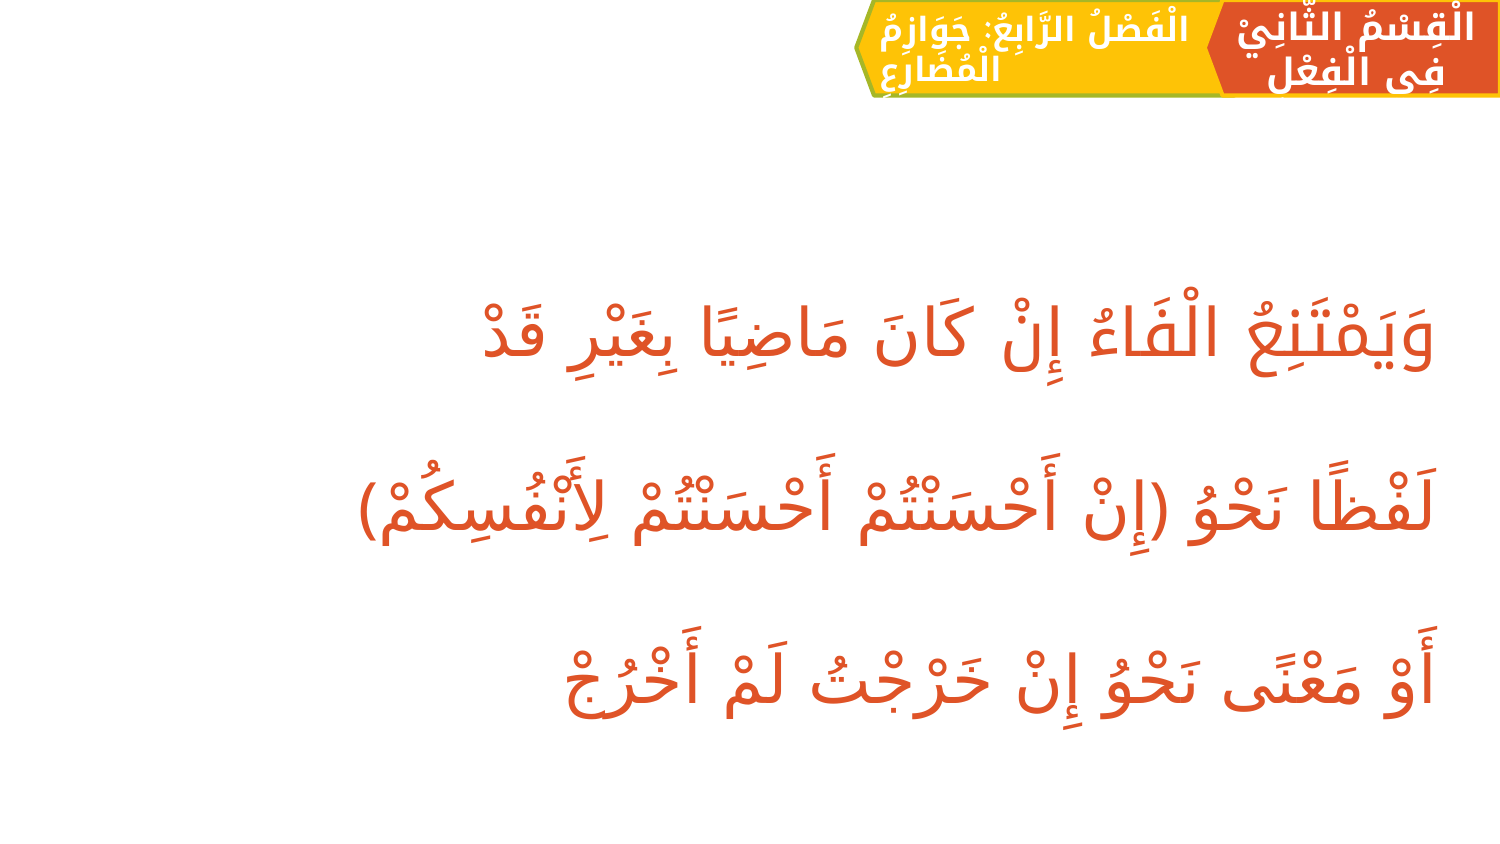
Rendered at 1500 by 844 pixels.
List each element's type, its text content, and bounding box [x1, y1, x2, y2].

text_box الْقِسْمُ الثَّانِيْ فِي الْفِعْلِ [1202, 0, 1500, 98]
text_box الْفَصْلُ الرَّابِعُ: جَوَازِمُ الْمُضَارِعِ [854, 0, 1221, 98]
list وَيَمْتَنِعُ الْفَاءُ إِنْ كَانَ مَاضِيًا بِغَيْرِ قَدْ لَفْظًا نَحْوُ ﴿إِنْ أَحْسَنْتُمْ أَحْسَنْتُمْ لِأَنْفُسِكُمْ﴾ أَوْ مَعْنًی نَحْوُ إِنْ خَرْجْتُ لَمْ أَخْرُجْ [29, 102, 1471, 824]
